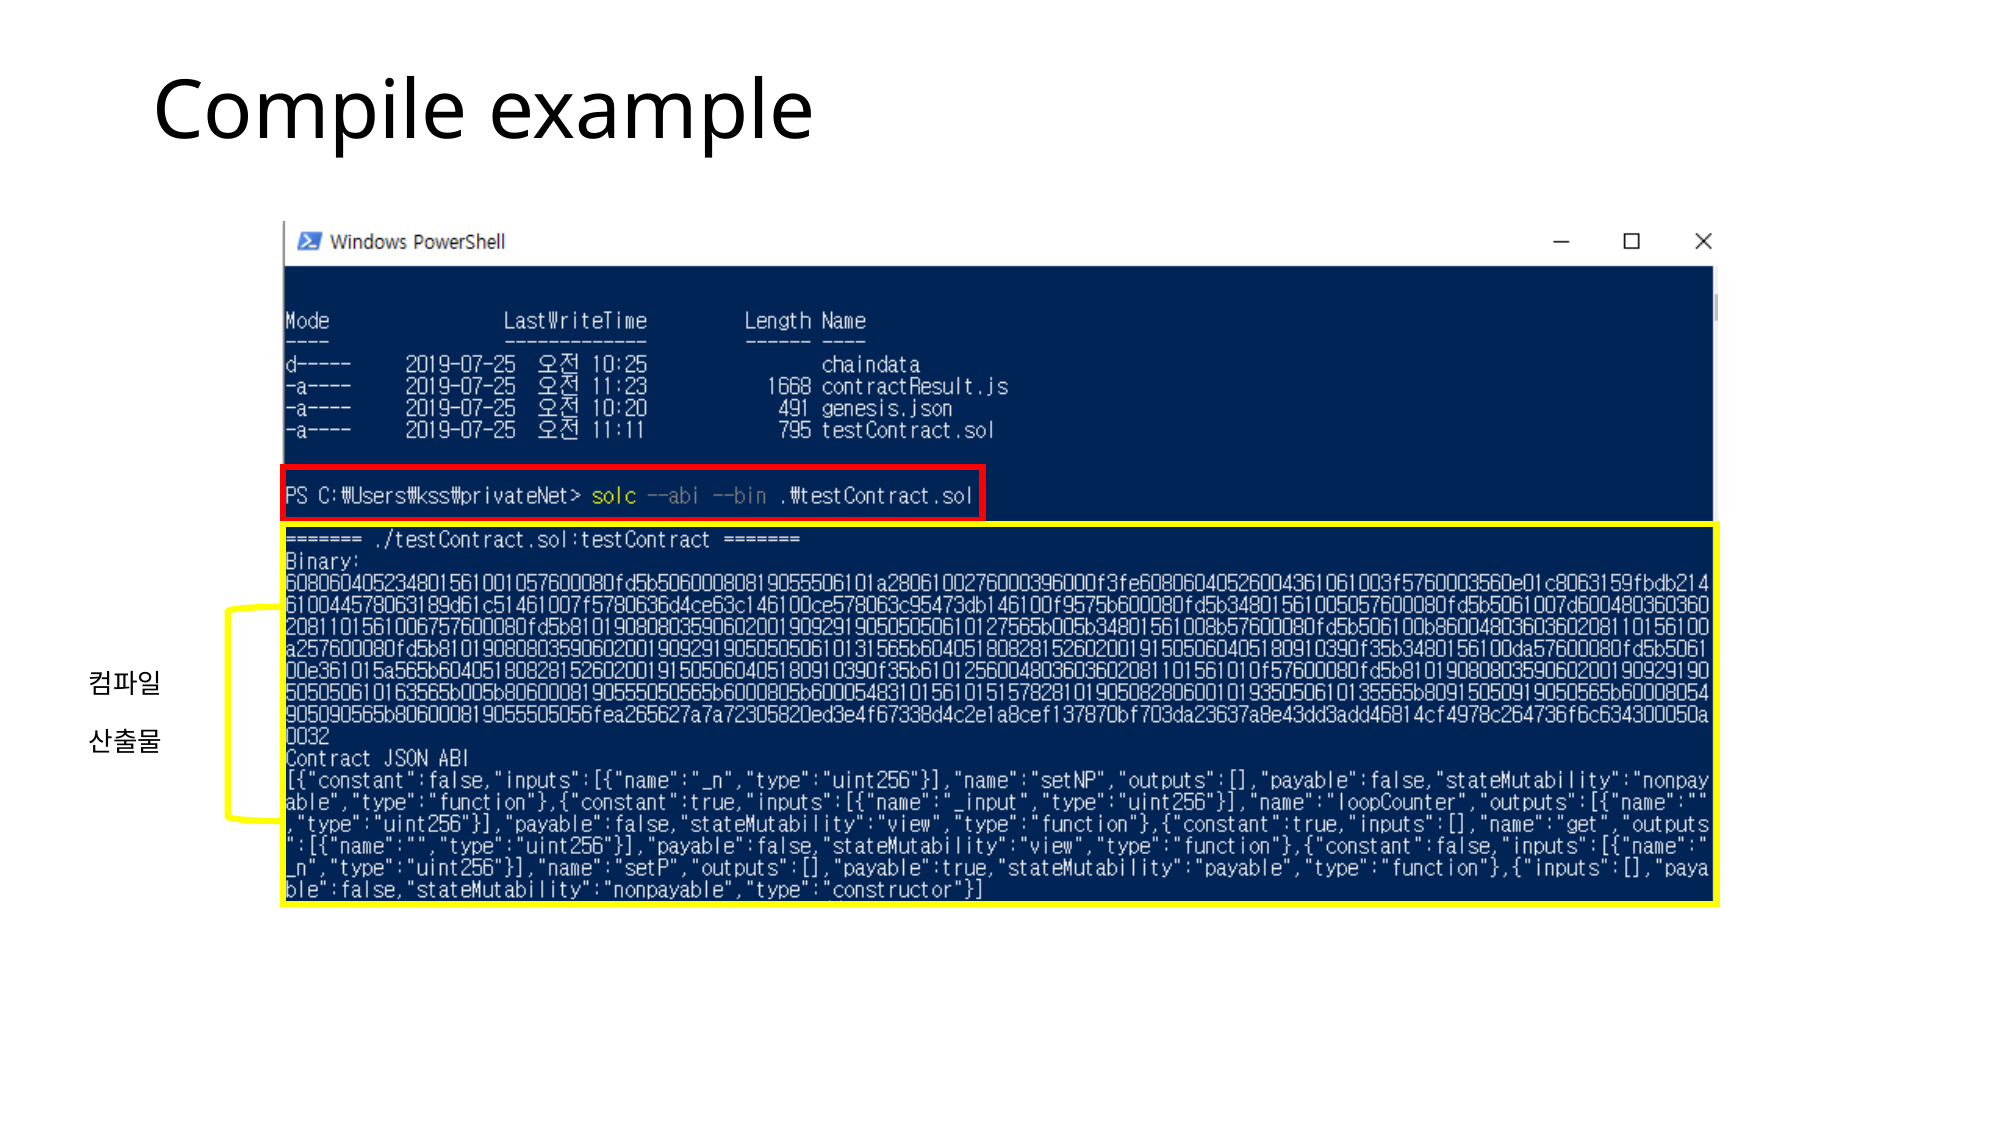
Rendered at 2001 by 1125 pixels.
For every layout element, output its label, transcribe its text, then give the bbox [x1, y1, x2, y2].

text_box 컴파일 산출물 [74, 662, 214, 766]
title Compile example [137, 59, 1863, 164]
picture [282, 221, 1718, 904]
text_box [227, 606, 282, 822]
